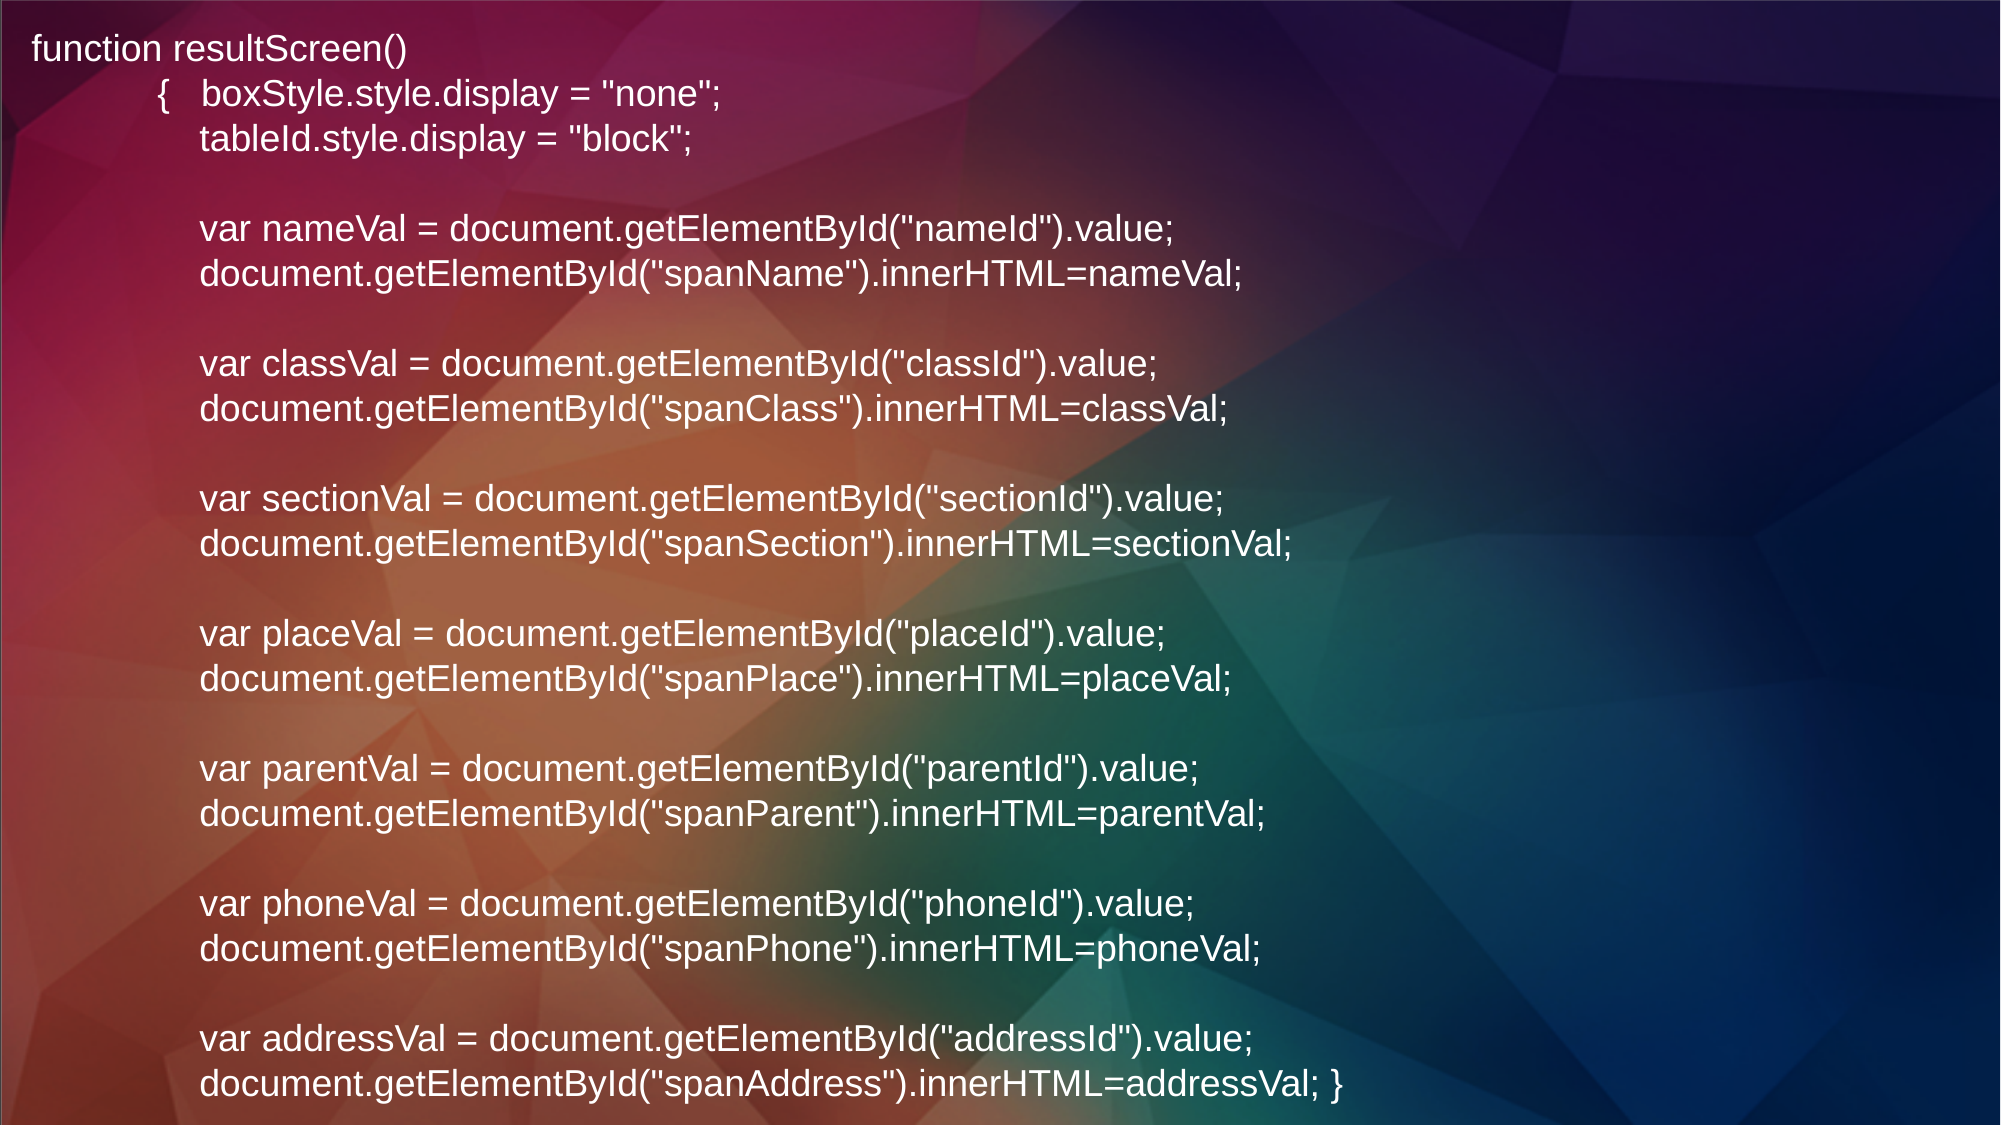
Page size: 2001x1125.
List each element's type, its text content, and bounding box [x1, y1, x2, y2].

picture [3, 1, 2001, 1125]
text_box function resultScreen() { boxStyle.style.display = "none"; tableId.style.display = "block"; var nameVal = document.getElementById("nameId").value; document.getElementById("spanName").innerHTML=nameVal; var classVal = document.getElementById("classId").value; document.getElementById("spanClass").innerHTML=classVal; var sectionVal = document.getElementById("sectionId").value; document.getElementById("spanSection").innerHTML=sectionVal; var placeVal = document.getElementById("placeId").value; document.getElementById("spanPlace").innerHTML=placeVal; var parentVal = document.getElementById("parentId").value; document.getElementById("spanParent").innerHTML=parentVal; var phoneVal = document.getElementById("phoneId").value; document.getElementById("spanPhone").innerHTML=phoneVal; var addressVal = document.getElementById("addressId").value; document.getElementById("spanAddress").innerHTML=addressVal; } [16, 16, 1926, 1125]
